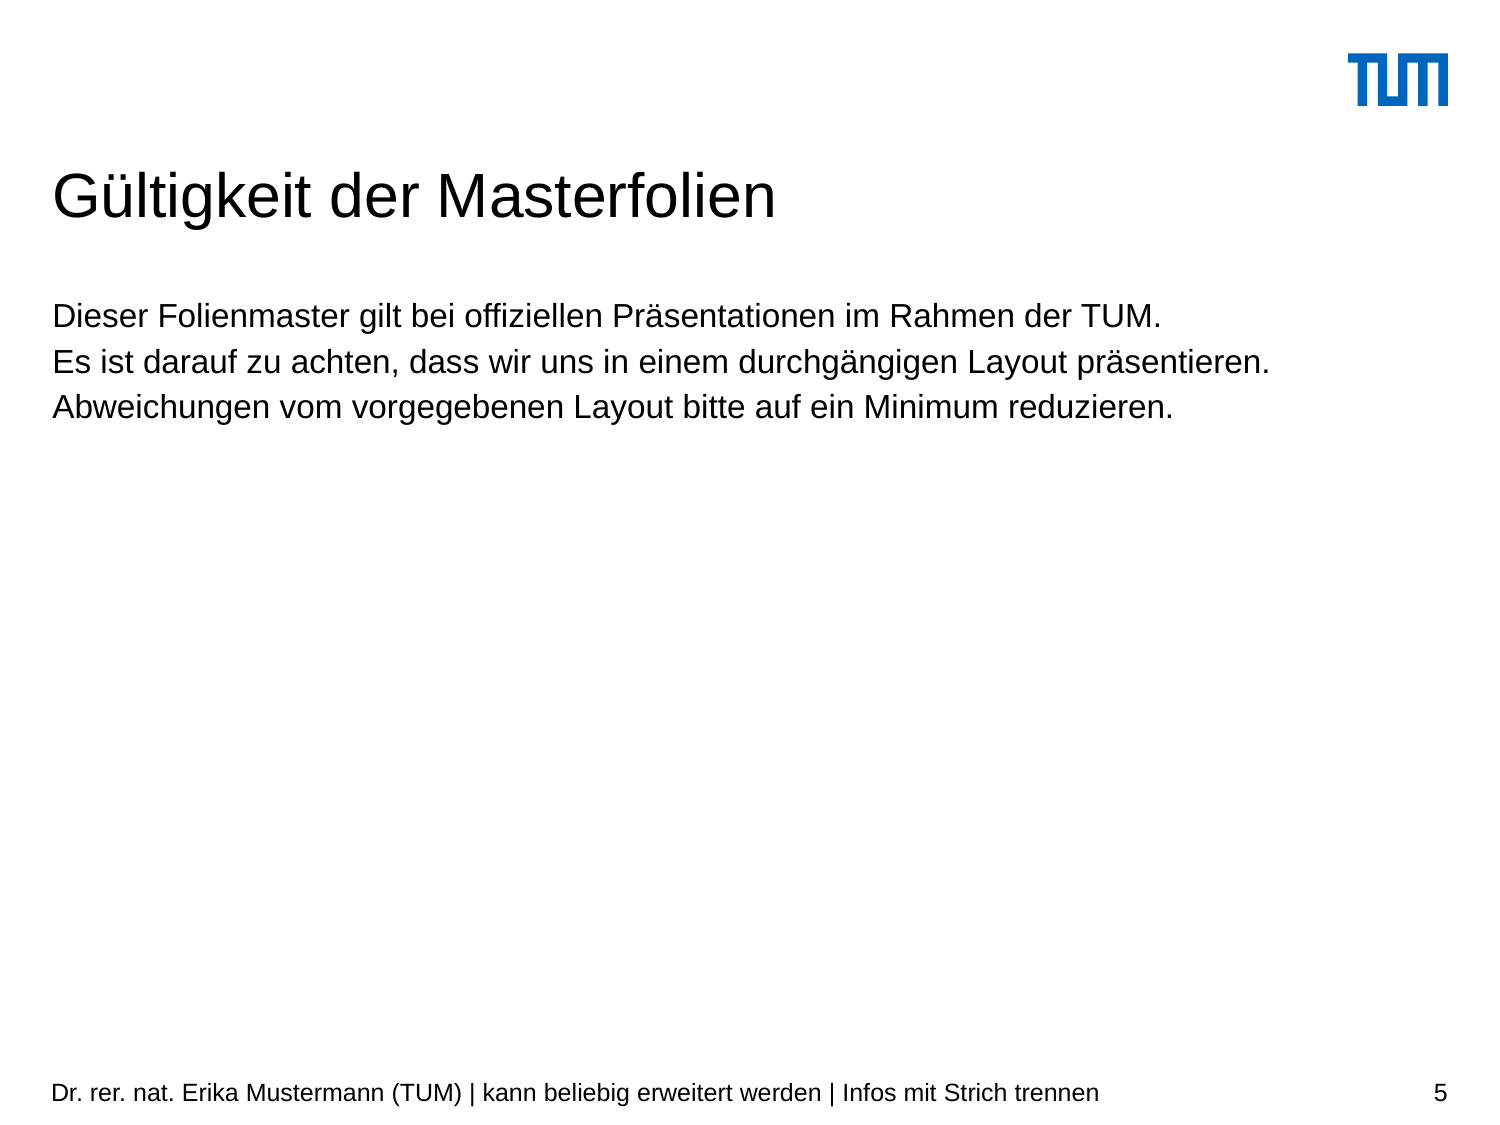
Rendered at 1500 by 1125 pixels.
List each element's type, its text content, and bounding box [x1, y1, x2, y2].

title Gültigkeit der Masterfolien [52, 162, 1449, 231]
list Dieser Folienmaster gilt bei offiziellen Präsentationen im Rahmen der TUM. Es ist darauf zu achten, dass wir uns in einem durchgängigen Layout präsentieren. Abweichungen vom vorgegebenen Layout bitte auf ein Minimum reduzieren. [52, 288, 1449, 1061]
slide_number 5 [1112, 1061, 1448, 1122]
footer Dr. rer. nat. Erika Mustermann (TUM) | kann beliebig erweitert werden | Infos mit Strich trennen [51, 1061, 1112, 1122]
